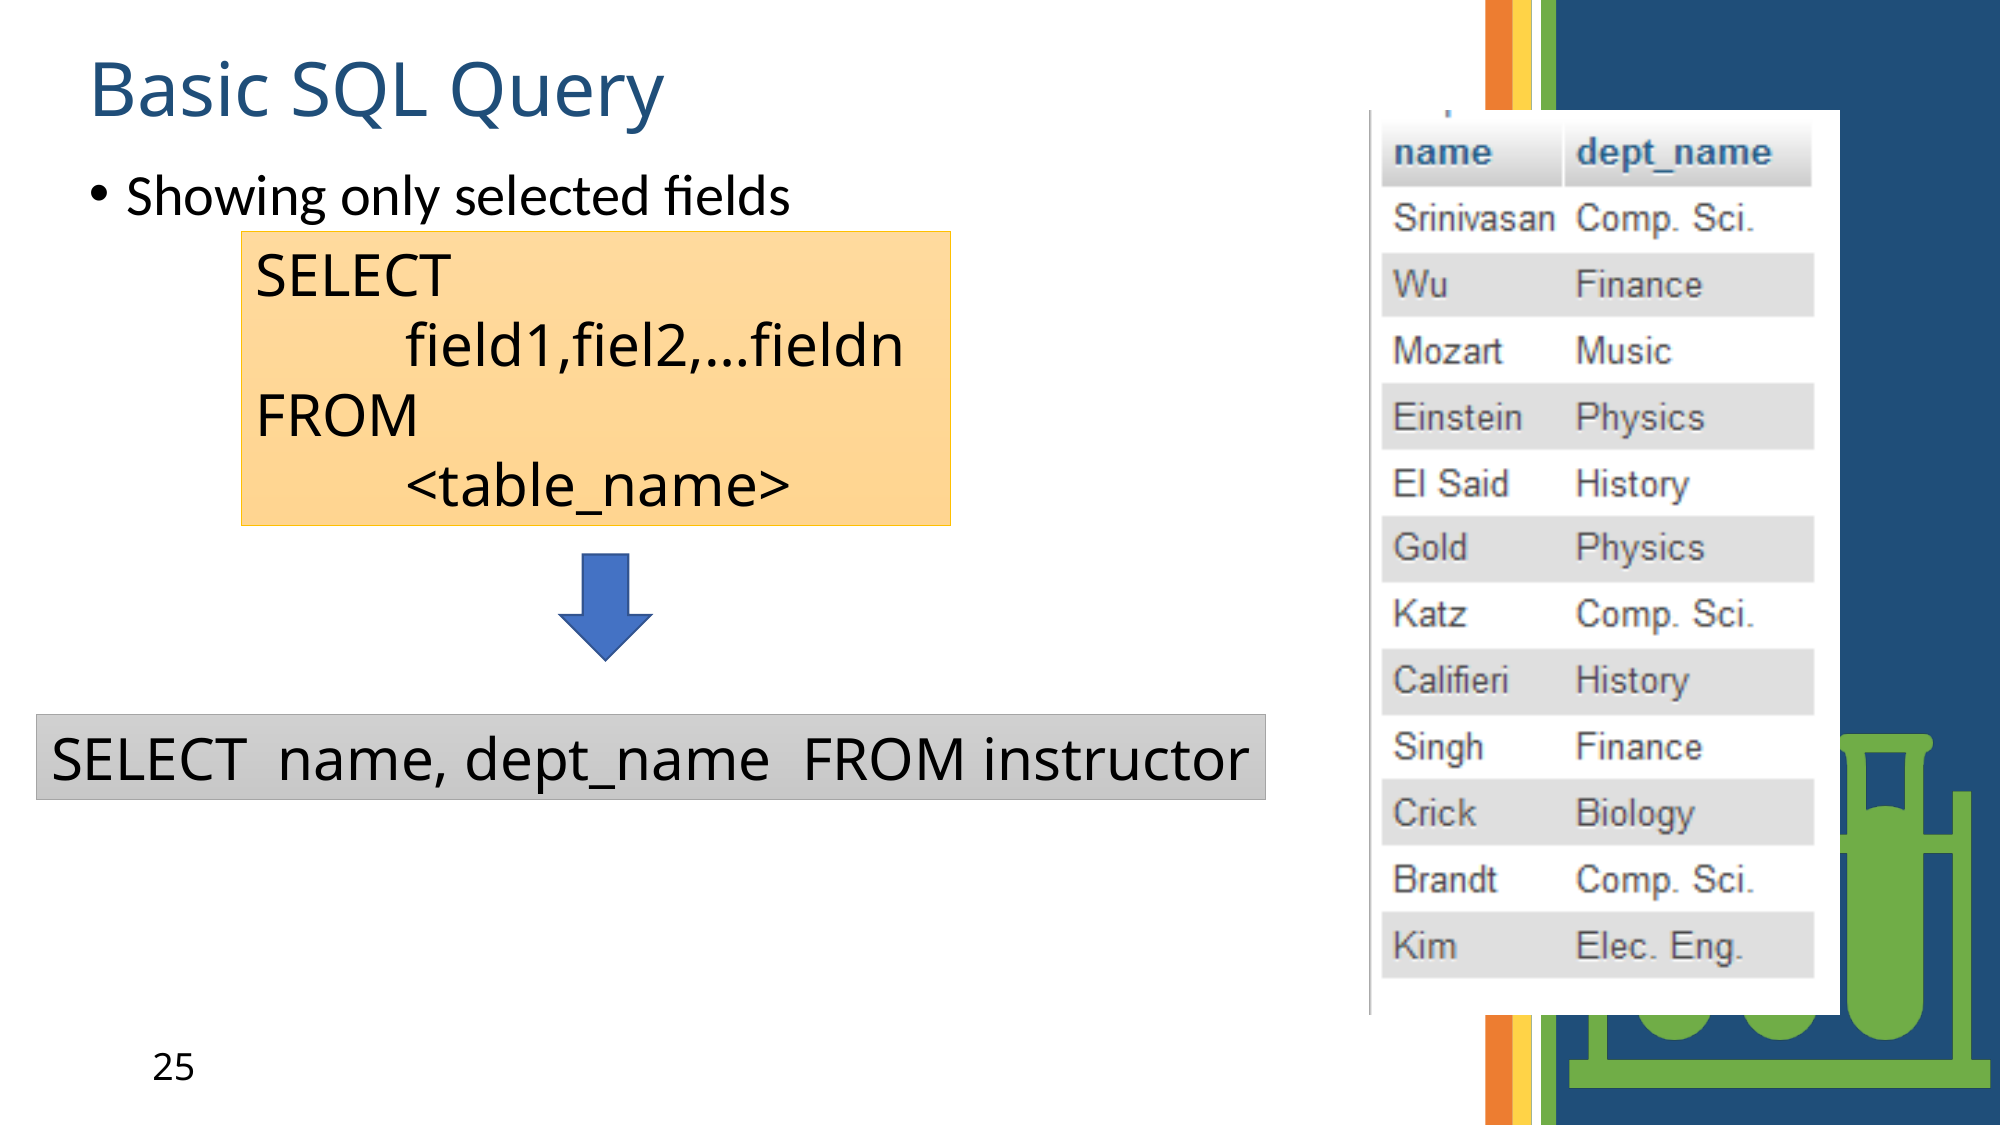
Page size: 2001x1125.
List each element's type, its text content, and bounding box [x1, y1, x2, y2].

text_box SELECT field1,fiel2,…fieldn FROM <table_name> [241, 231, 951, 526]
title Basic SQL Query [74, 34, 1449, 150]
picture [1369, 110, 1840, 1015]
slide_number 25 [137, 1035, 588, 1096]
text_box [557, 553, 654, 662]
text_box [1485, 0, 2000, 1125]
text_box SELECT name, dept_name FROM instructor [36, 714, 1266, 800]
list Showing only selected fields [74, 157, 1369, 831]
